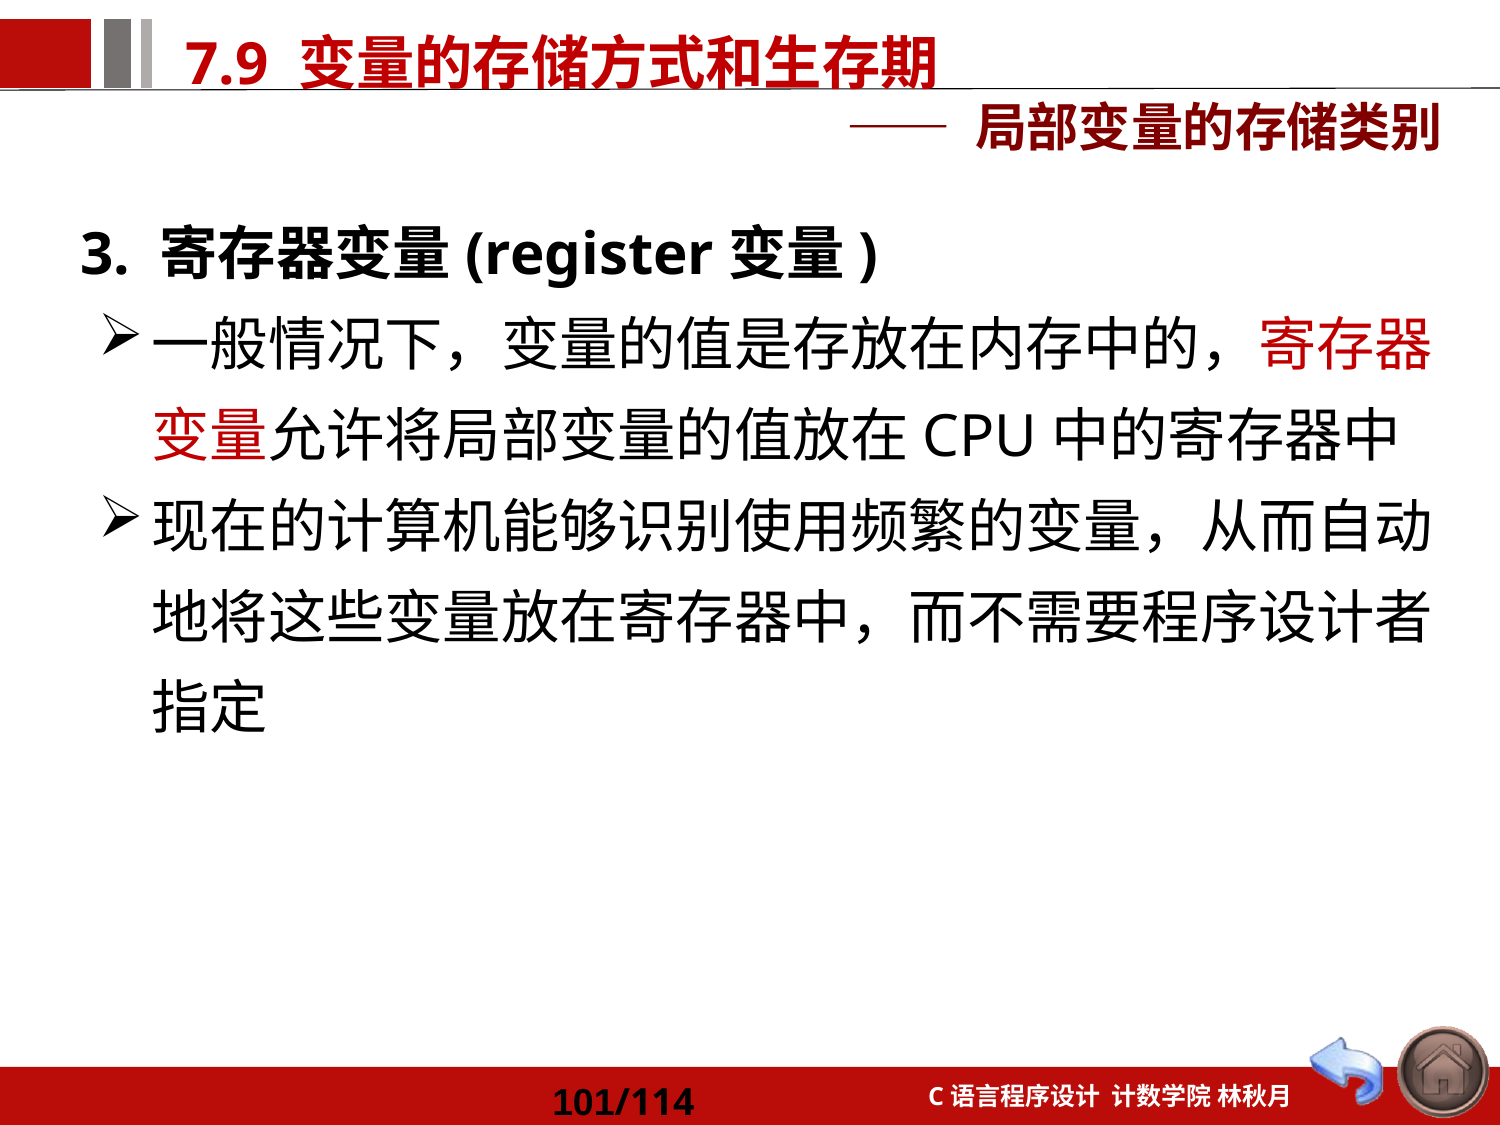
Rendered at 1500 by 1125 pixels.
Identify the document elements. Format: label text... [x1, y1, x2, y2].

picture [1308, 1032, 1386, 1110]
list 3. 寄存器变量(register变量) 一般情况下，变量的值是存放在内存中的，寄存器变量允许将局部变量的值放在CPU中的寄存器中 现在的计算机能够识别使用频繁的变量，从而自动地将这些变量放在寄存器中，而不需要程序设计者指定 [65, 187, 1465, 1020]
text_box —— 局部变量的存储类别 [832, 86, 1500, 164]
